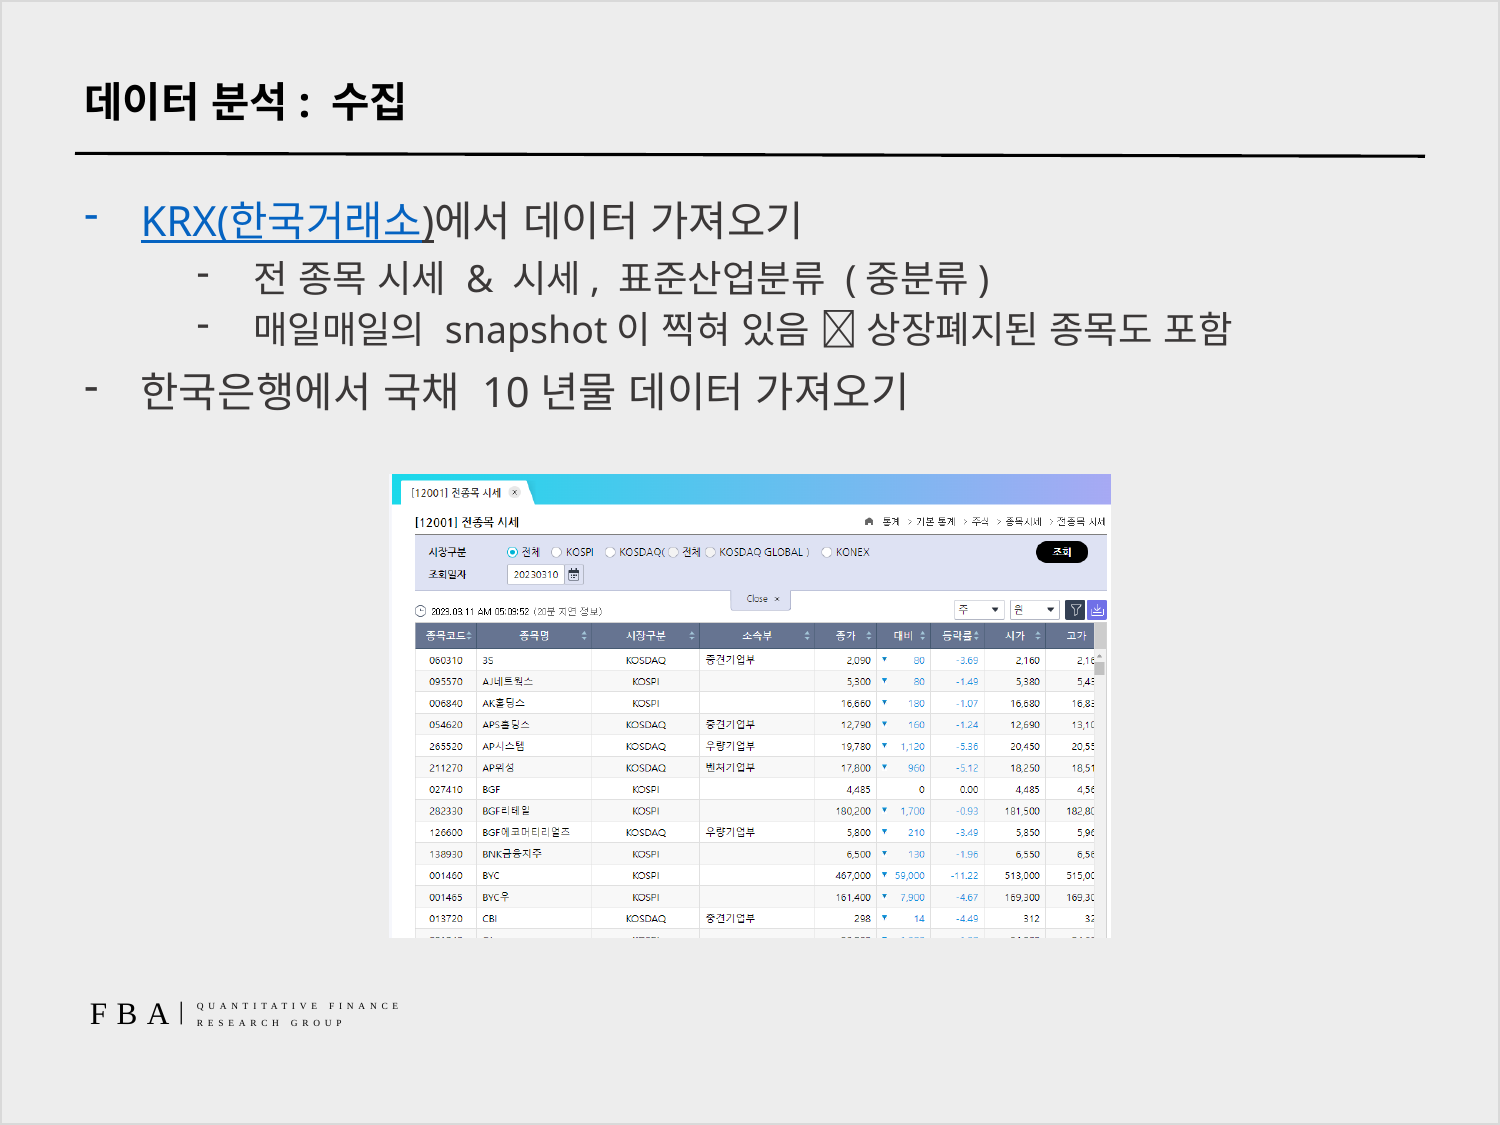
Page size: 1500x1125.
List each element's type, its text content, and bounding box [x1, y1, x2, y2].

list KRX(한국거래소)에서 데이터 가져오기 전 종목 시세 & 시세, 표준산업분류 (중분류) 매일매일의 snapshot이 찍혀 있음  상장폐지된 종목도 포함 한국은행에서 국채 10년물 데이터 가져오기 [69, 187, 1397, 947]
picture [389, 474, 1111, 938]
title 데이터 분석: 수집 [69, 73, 1397, 144]
